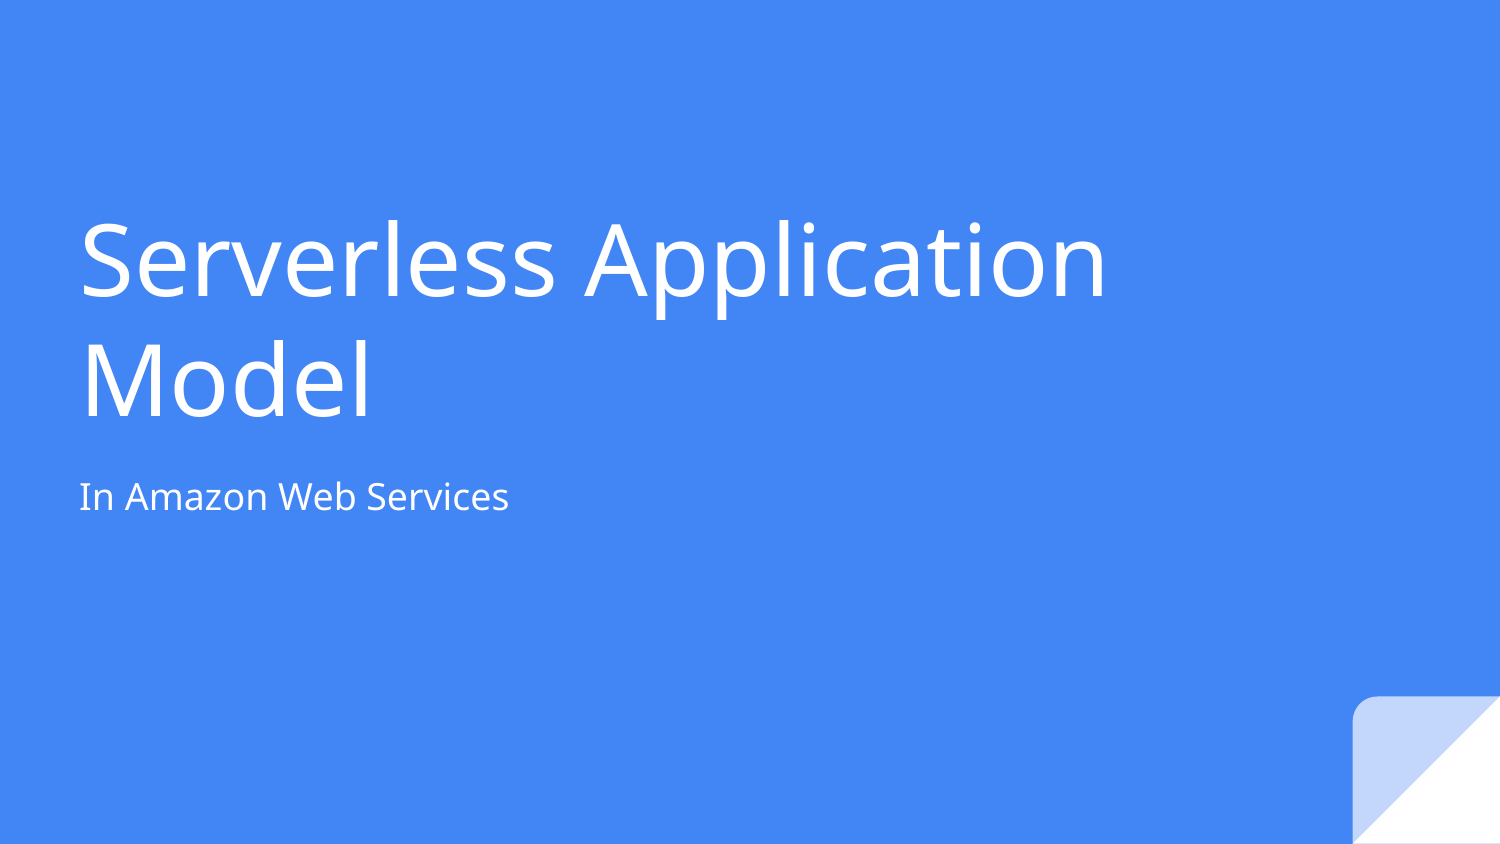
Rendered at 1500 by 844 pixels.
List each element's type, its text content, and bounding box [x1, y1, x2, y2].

title Serverless Application Model [64, 298, 1413, 452]
subtitle In Amazon Web Services [64, 457, 1413, 529]
